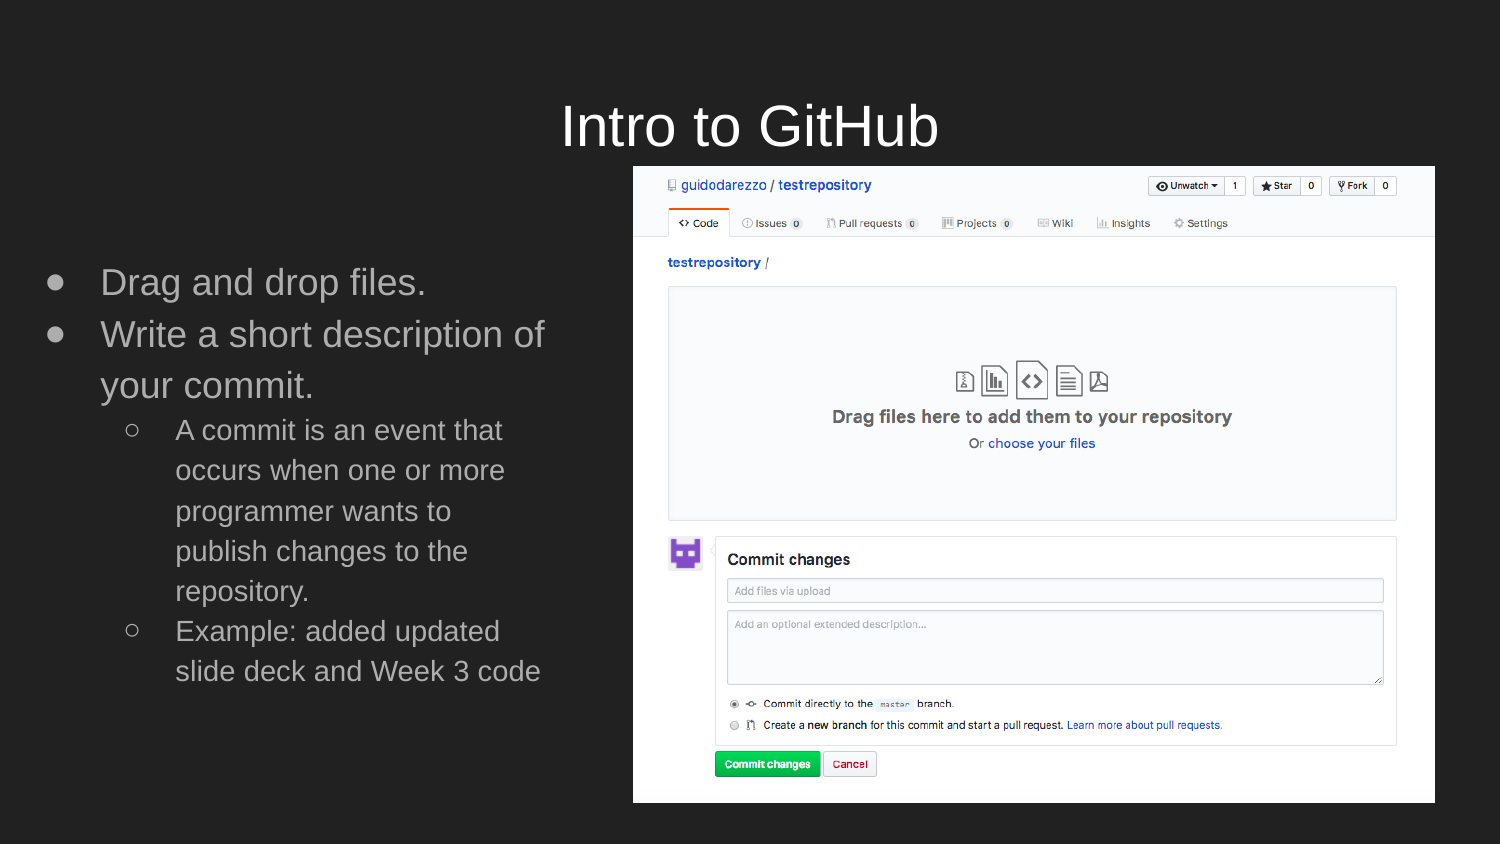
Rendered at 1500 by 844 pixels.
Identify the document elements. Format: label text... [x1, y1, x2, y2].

list Drag and drop files. Write a short description of your commit. A commit is an event that occurs when one or more programmer wants to publish changes to the repository. Example: added updated slide deck and Week 3 code [10, 189, 562, 750]
picture [632, 166, 1436, 803]
title Intro to GitHub [51, 72, 1449, 167]
